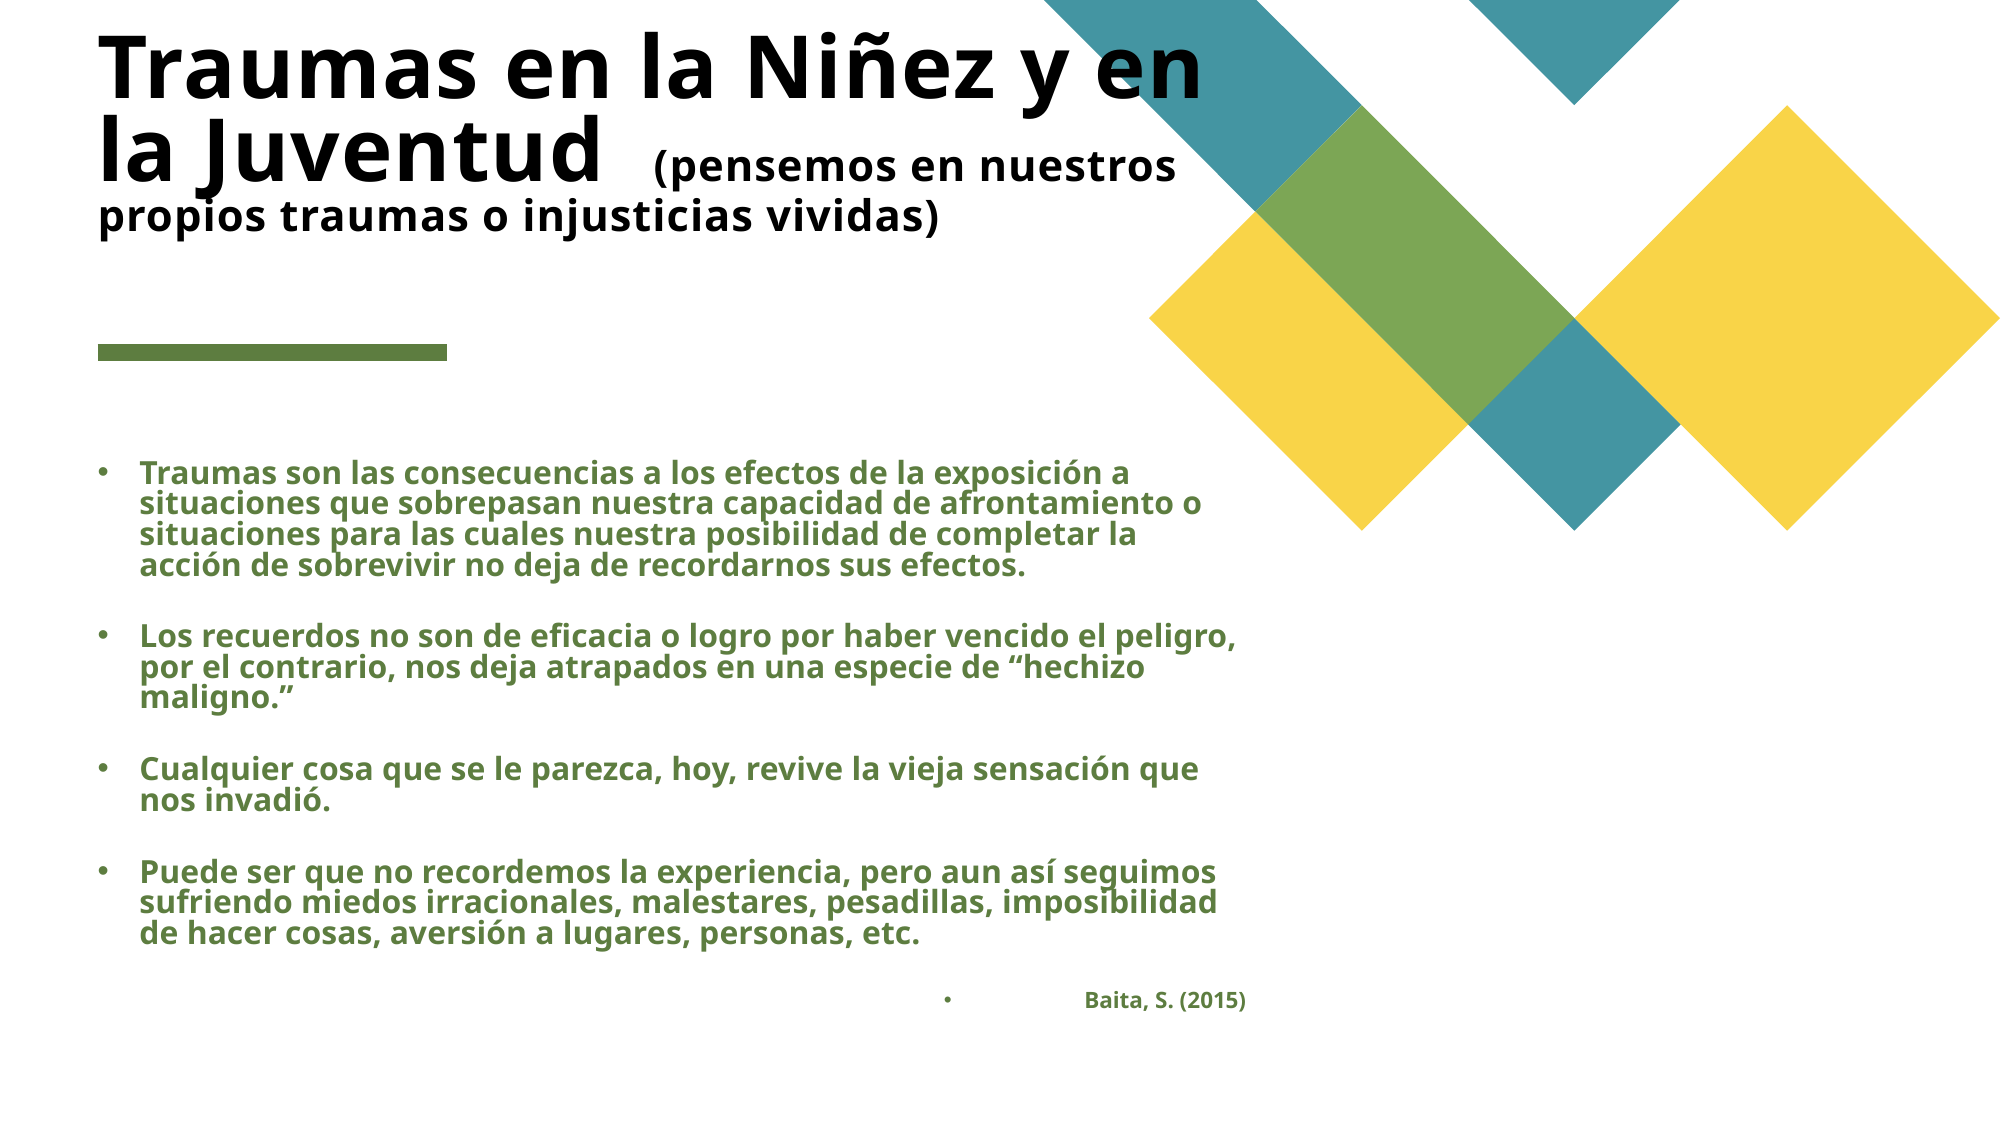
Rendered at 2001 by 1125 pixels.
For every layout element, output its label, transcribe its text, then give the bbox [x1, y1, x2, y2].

list Traumas son las consecuencias a los efectos de la exposición a situaciones que sobrepasan nuestra capacidad de afrontamiento o situaciones para las cuales nuestra posibilidad de completar la acción de sobrevivir no deja de recordarnos sus efectos. Los recuerdos no son de eficacia o logro por haber vencido el peligro, por el contrario, nos deja atrapados en una especie de “hechizo maligno.” Cualquier cosa que se le parezca, hoy, revive la vieja sensación que nos invadió. Puede ser que no recordemos la experiencia, pero aun así seguimos sufriendo miedos irracionales, malestares, pesadillas, imposibilidad de hacer cosas, aversión a lugares, personas, etc. Baita, S. (2015) [97, 422, 1247, 1025]
title Traumas en la Niñez y en la Juventud (pensemos en nuestros propios traumas o injusticias vividas) [97, 31, 1211, 293]
